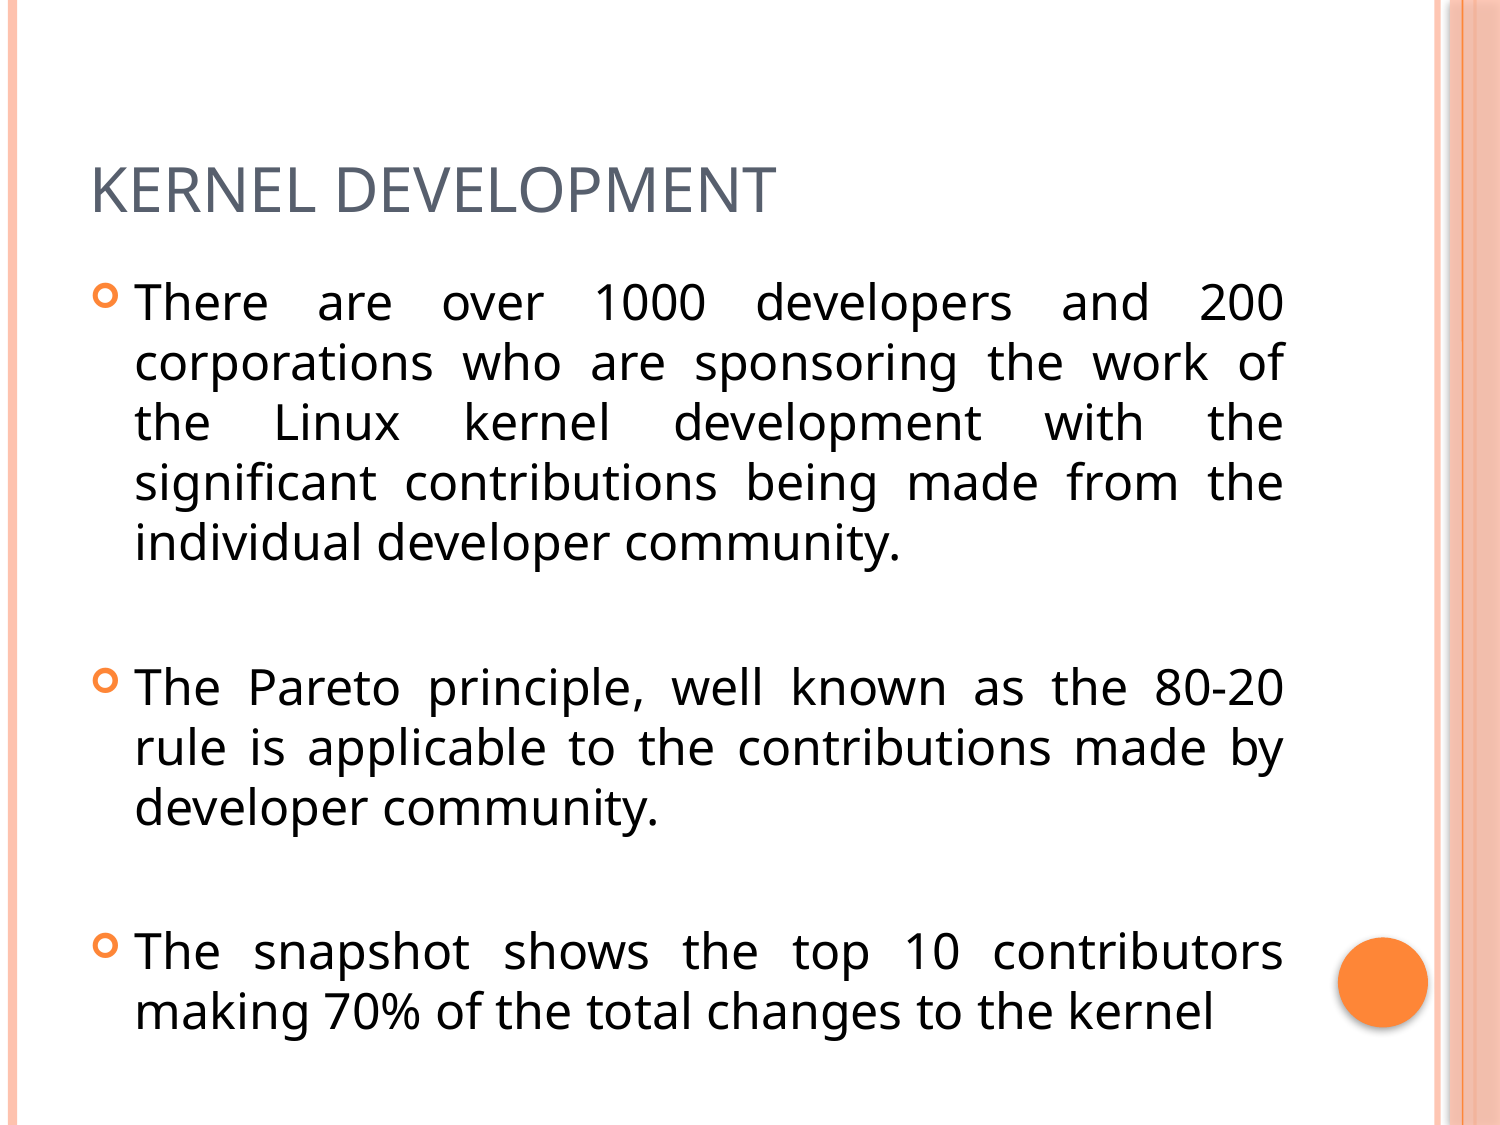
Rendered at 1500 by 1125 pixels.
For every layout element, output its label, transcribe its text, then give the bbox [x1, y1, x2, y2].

list There are over 1000 developers and 200 corporations who are sponsoring the work of the Linux kernel development with the significant contributions being made from the individual developer community. The Pareto principle, well known as the 80-20 rule is applicable to the contributions made by developer community. The snapshot shows the top 10 contributors making 70% of the total changes to the kernel [75, 262, 1300, 1062]
title Kernel Development [75, 45, 1300, 233]
